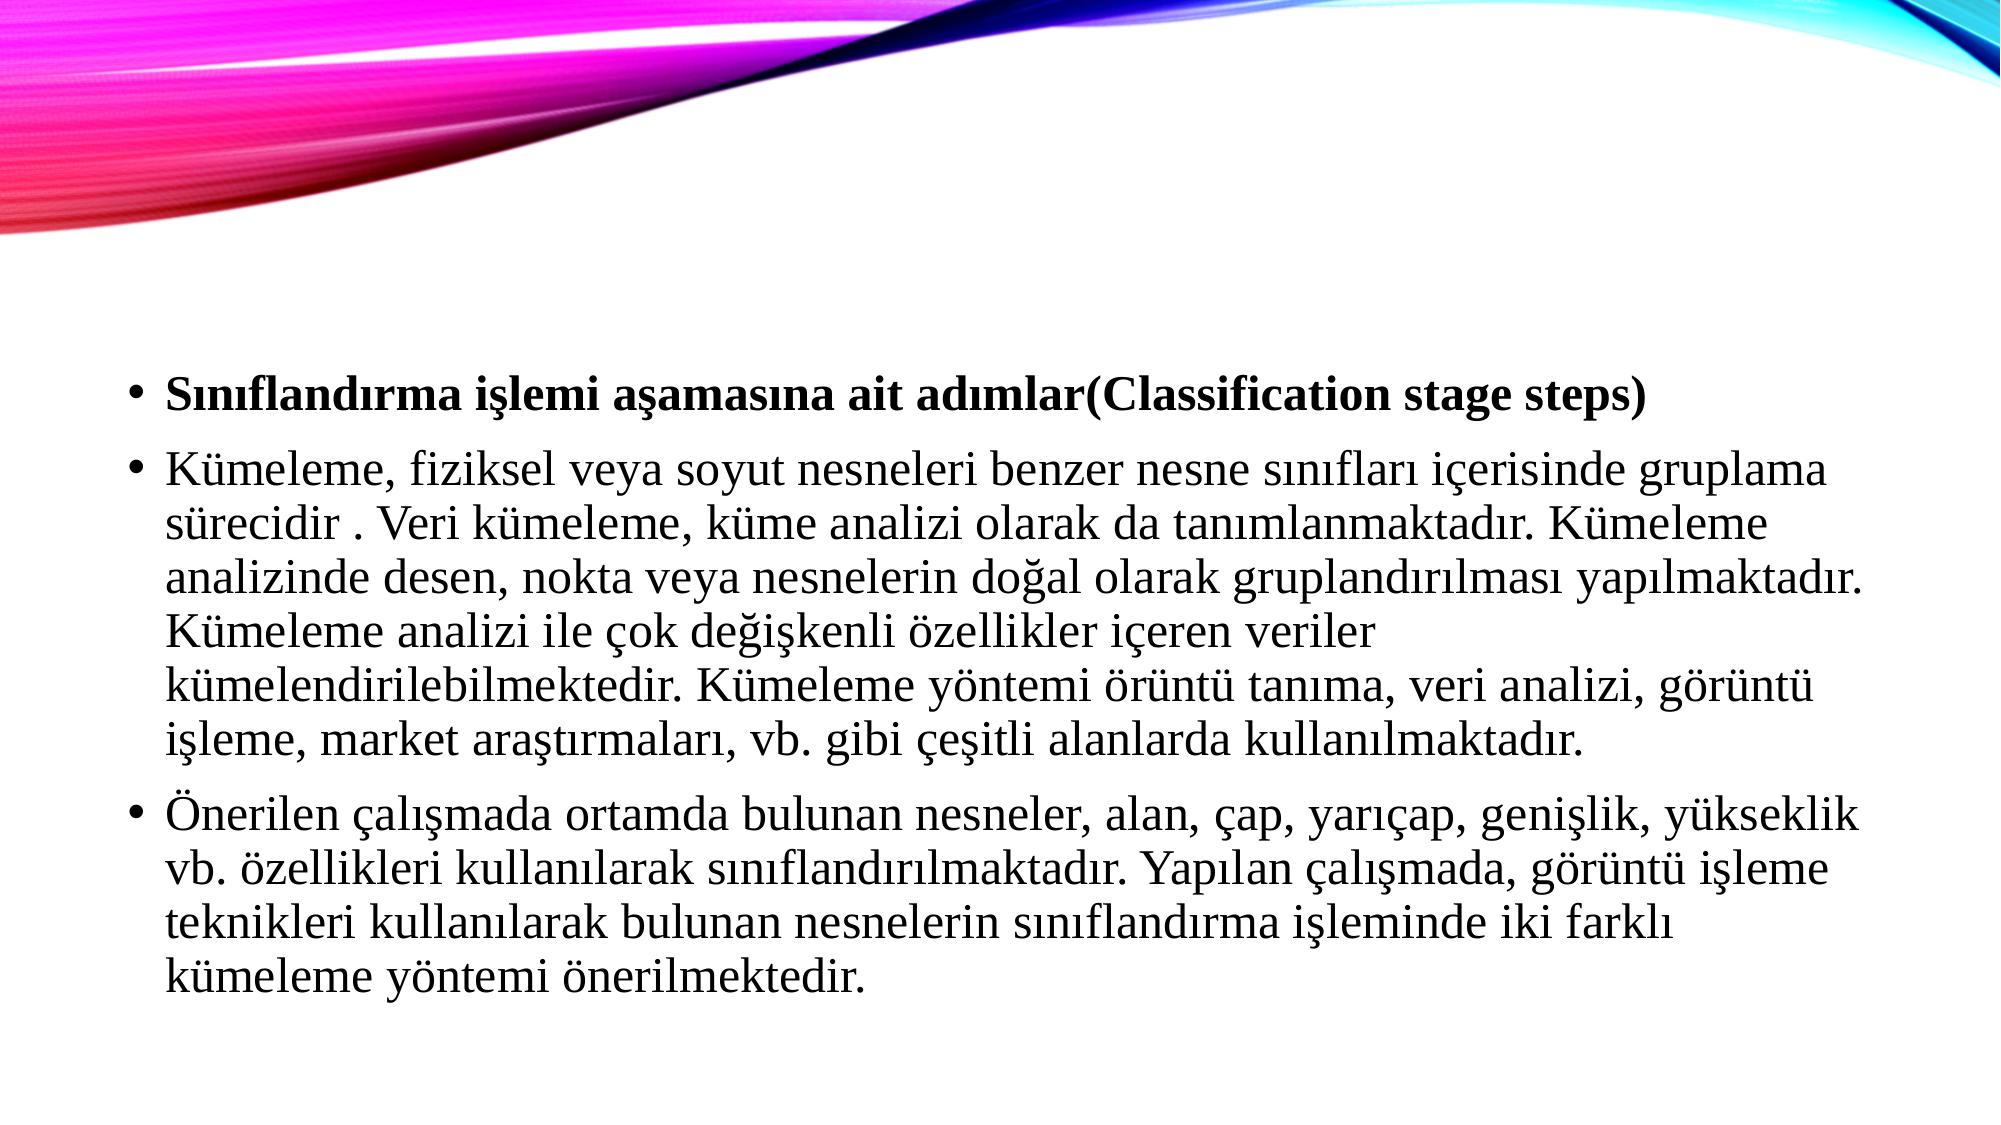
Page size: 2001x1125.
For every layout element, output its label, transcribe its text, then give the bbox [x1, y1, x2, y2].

list Sınıflandırma işlemi aşamasına ait adımlar(Classification stage steps) Kümeleme, fiziksel veya soyut nesneleri benzer nesne sınıfları içerisinde gruplama sürecidir . Veri kümeleme, küme analizi olarak da tanımlanmaktadır. Kümeleme analizinde desen, nokta veya nesnelerin doğal olarak gruplandırılması yapılmaktadır. Kümeleme analizi ile çok değişkenli özellikler içeren veriler kümelendirilebilmektedir. Kümeleme yöntemi örüntü tanıma, veri analizi, görüntü işleme, market araştırmaları, vb. gibi çeşitli alanlarda kullanılmaktadır. Önerilen çalışmada ortamda bulunan nesneler, alan, çap, yarıçap, genişlik, yükseklik vb. özellikleri kullanılarak sınıflandırılmaktadır. Yapılan çalışmada, görüntü işleme teknikleri kullanılarak bulunan nesnelerin sınıflandırma işleminde iki farklı kümeleme yöntemi önerilmektedir. [112, 360, 1888, 1021]
picture [1910, 0, 2000, 45]
picture [1890, 0, 2000, 75]
picture [0, 0, 2000, 237]
